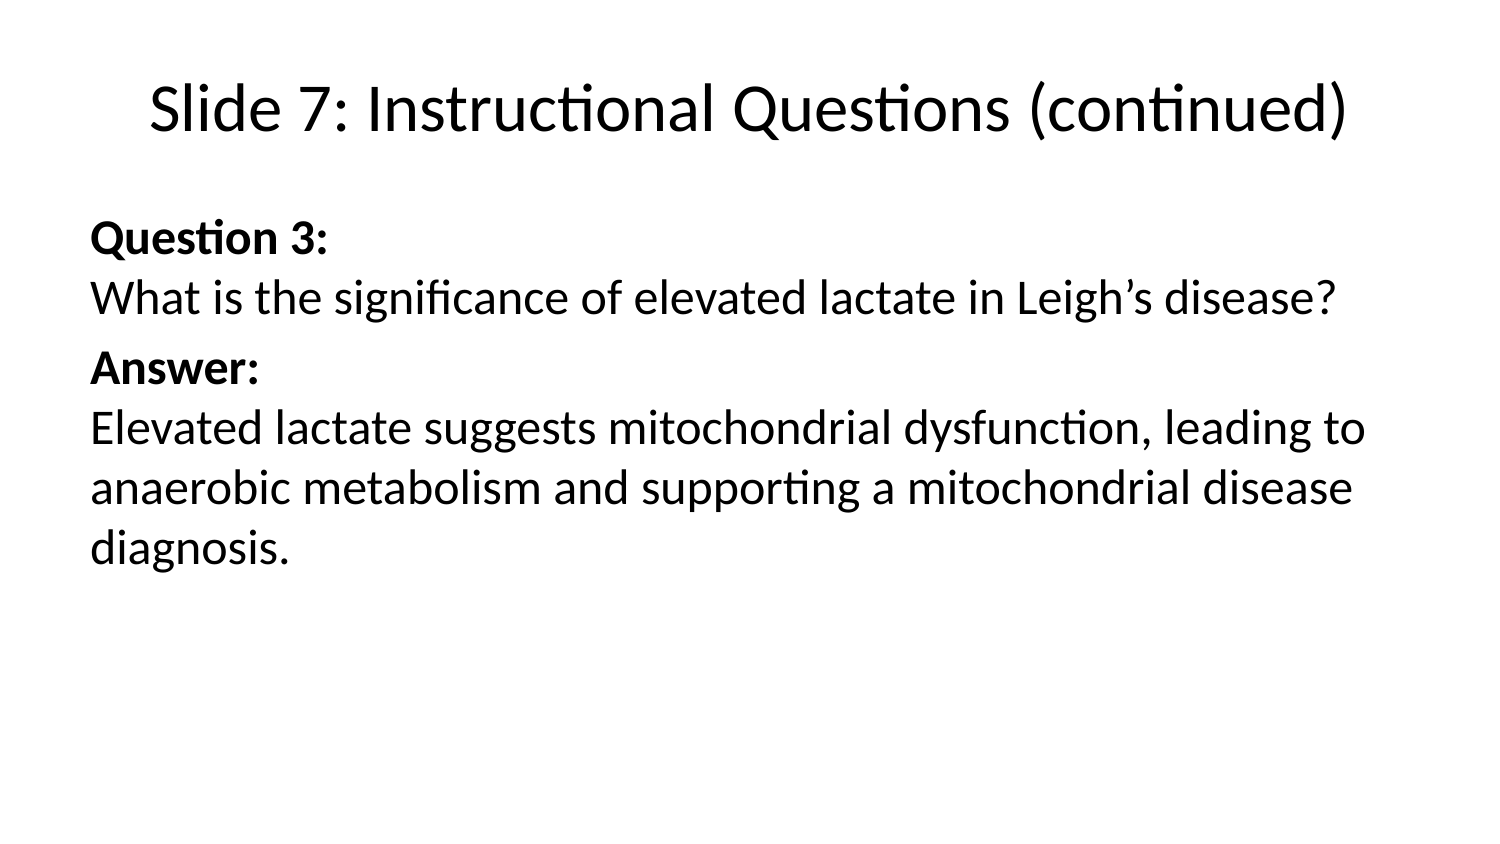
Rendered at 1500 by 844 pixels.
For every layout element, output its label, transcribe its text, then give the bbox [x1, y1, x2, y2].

list Question 3: What is the significance of elevated lactate in Leigh’s disease? Answer: Elevated lactate suggests mitochondrial dysfunction, leading to anaerobic metabolism and supporting a mitochondrial disease diagnosis. [75, 196, 1425, 754]
title Slide 7: Instructional Questions (continued) [75, 33, 1425, 175]
